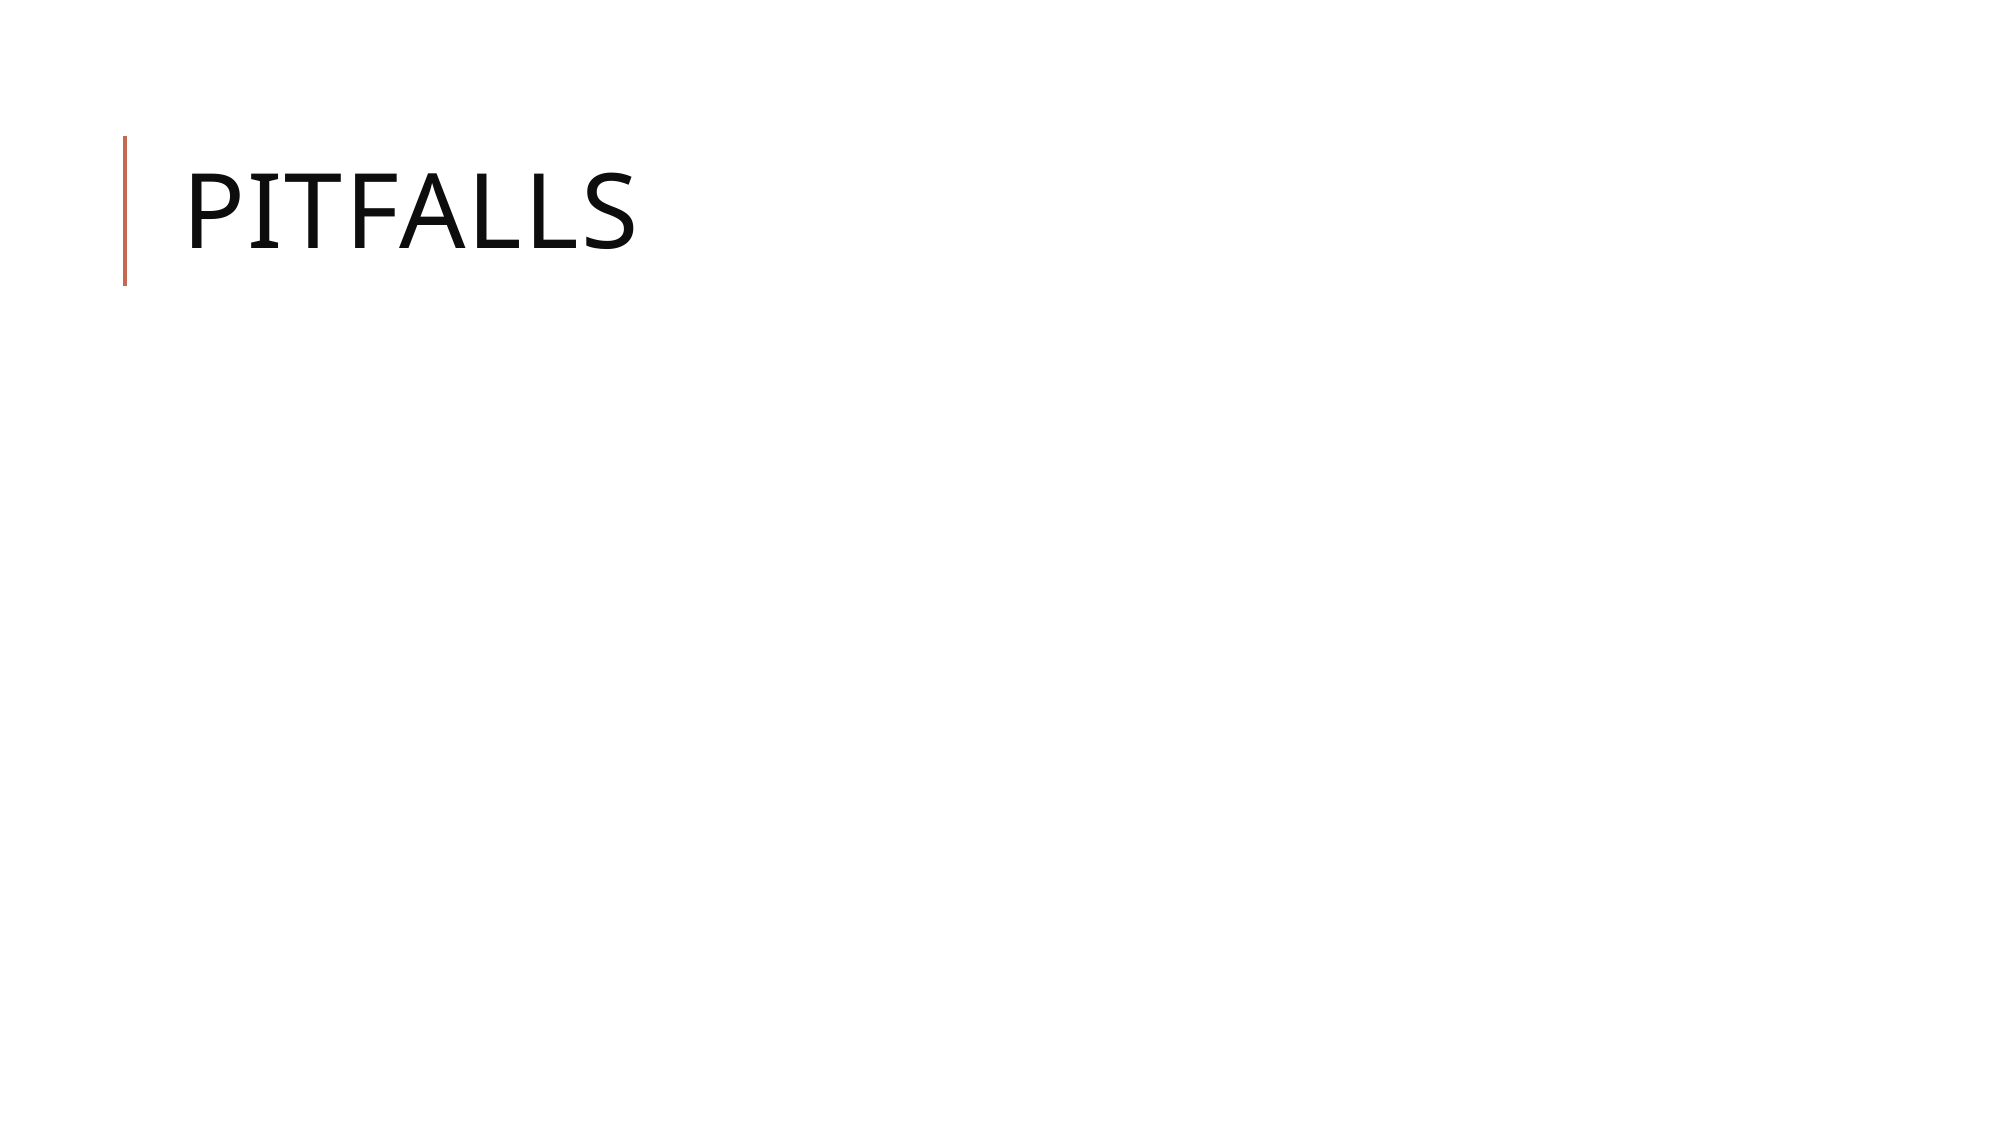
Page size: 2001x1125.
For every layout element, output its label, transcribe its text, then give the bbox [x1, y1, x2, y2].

title Pitfalls [168, 96, 1763, 342]
